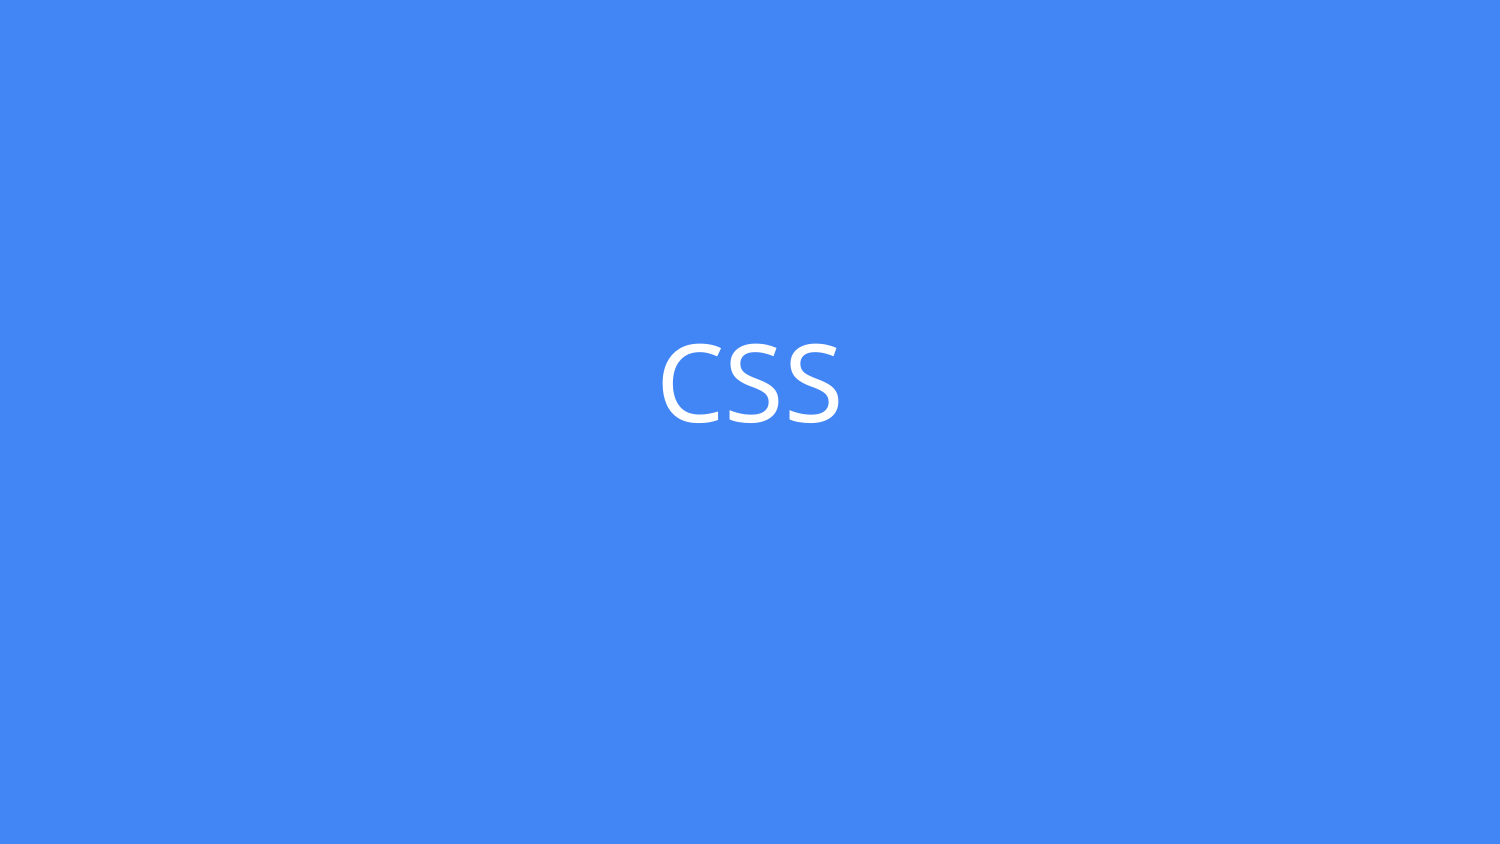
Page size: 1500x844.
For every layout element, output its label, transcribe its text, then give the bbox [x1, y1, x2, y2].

title CSS [51, 122, 1449, 459]
